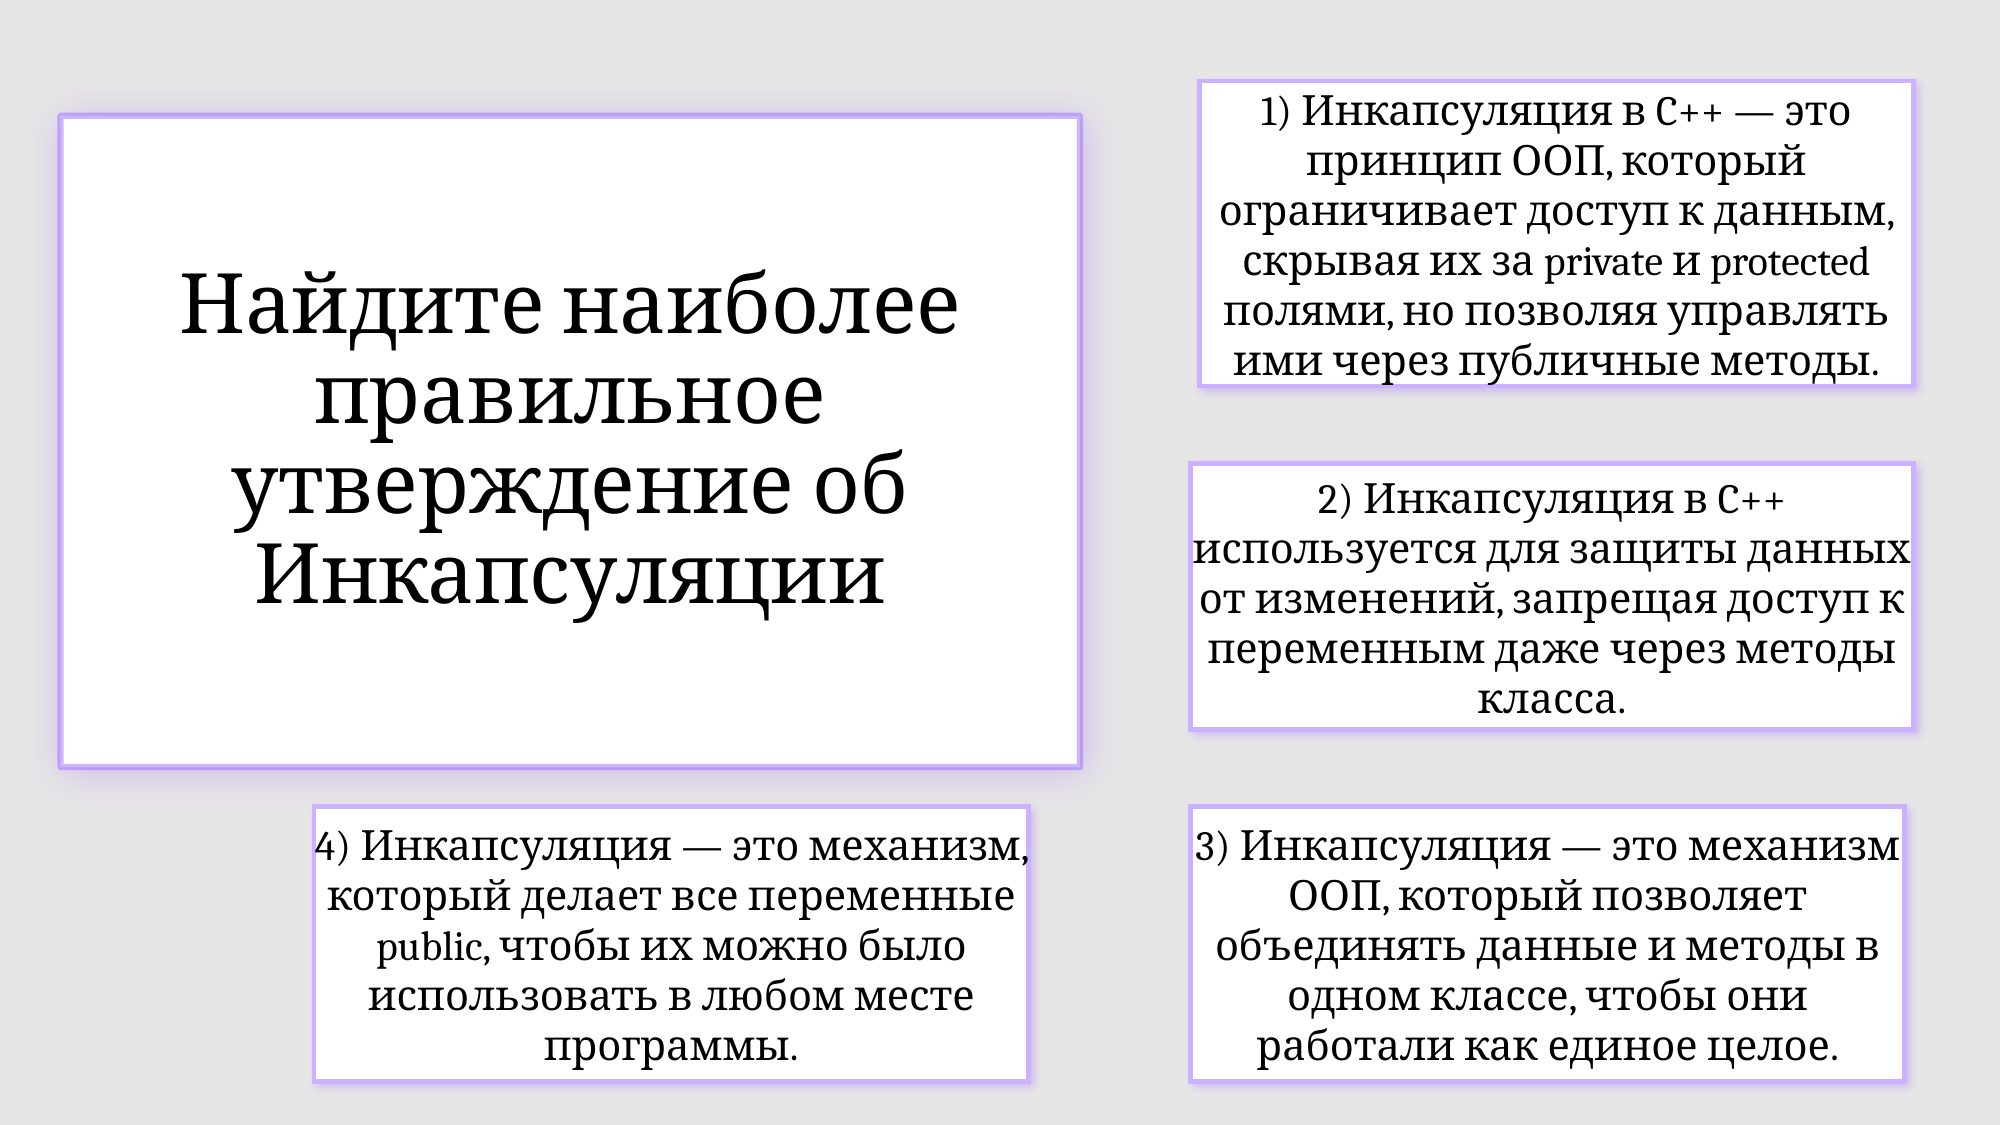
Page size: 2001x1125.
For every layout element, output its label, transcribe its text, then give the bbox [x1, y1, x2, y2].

text_box 4) Инкапсуляция — это механизм, который делает все переменные public, чтобы их можно было использовать в любом месте программы. [313, 805, 1029, 1083]
text_box 1) Инкапсуляция в C++ — это принцип ООП, который ограничивает доступ к данным, скрывая их за private и protected полями, но позволяя управлять ими через публичные методы. [1198, 80, 1915, 387]
text_box 2) Инкапсуляция в C++ используется для защиты данных от изменений, запрещая доступ к переменным даже через методы класса. [1189, 462, 1915, 730]
text_box Найдите наиболее правильное утверждение об Инкапсуляции [60, 115, 1080, 768]
text_box 3) Инкапсуляция — это механизм ООП, который позволяет объединять данные и методы в одном классе, чтобы они работали как единое целое. [1189, 805, 1906, 1083]
